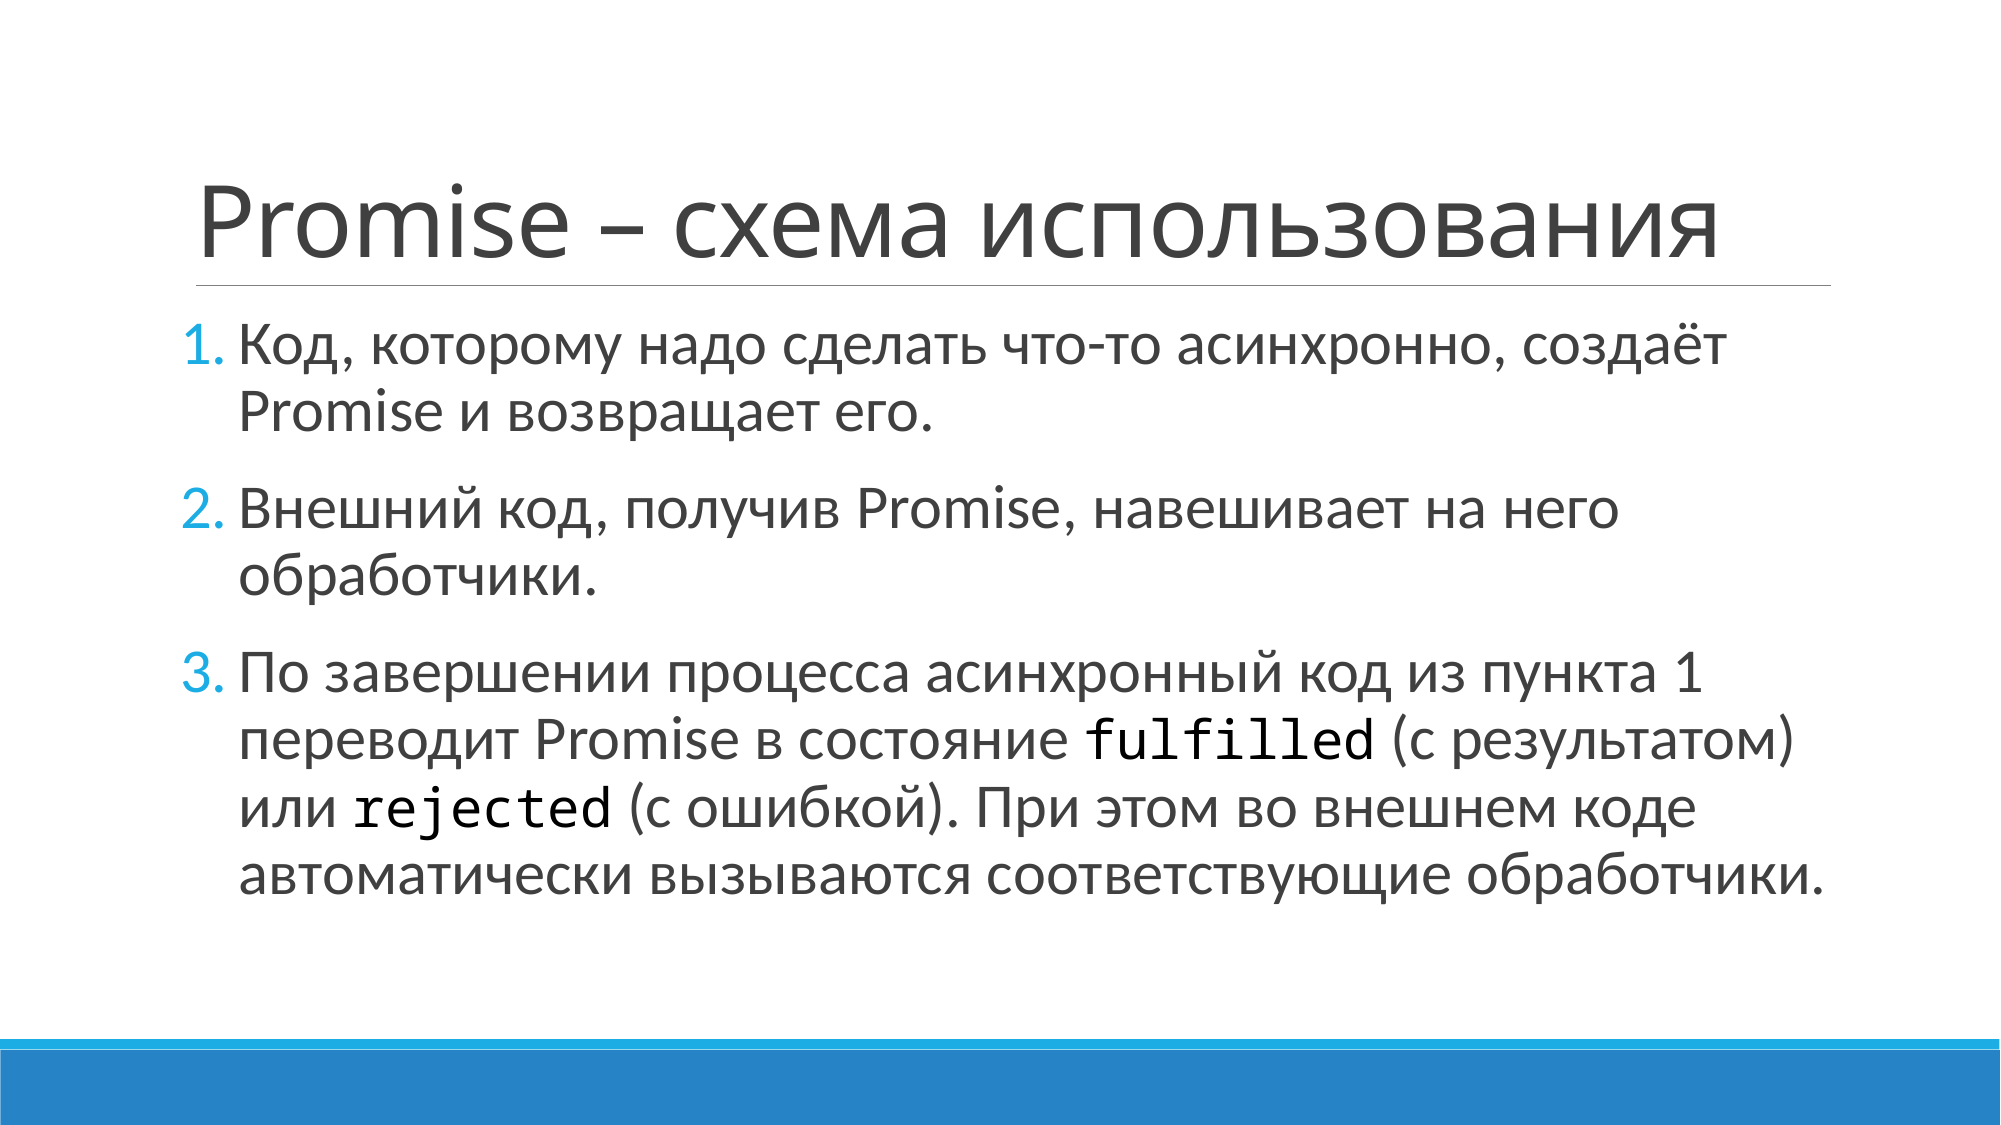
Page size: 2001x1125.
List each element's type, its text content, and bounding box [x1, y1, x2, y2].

title Promise – схема использования [180, 47, 1830, 285]
list Код, которому надо сделать что-то асинхронно, создаёт Promise и возвращает его. Внешний код, получив Promise, навешивает на него обработчики. По завершении процесса асинхронный код из пункта 1 переводит Promise в состояние fulfilled (с результатом) или rejected (с ошибкой). При этом во внешнем коде автоматически вызываются соответствующие обработчики. [180, 302, 1830, 1014]
